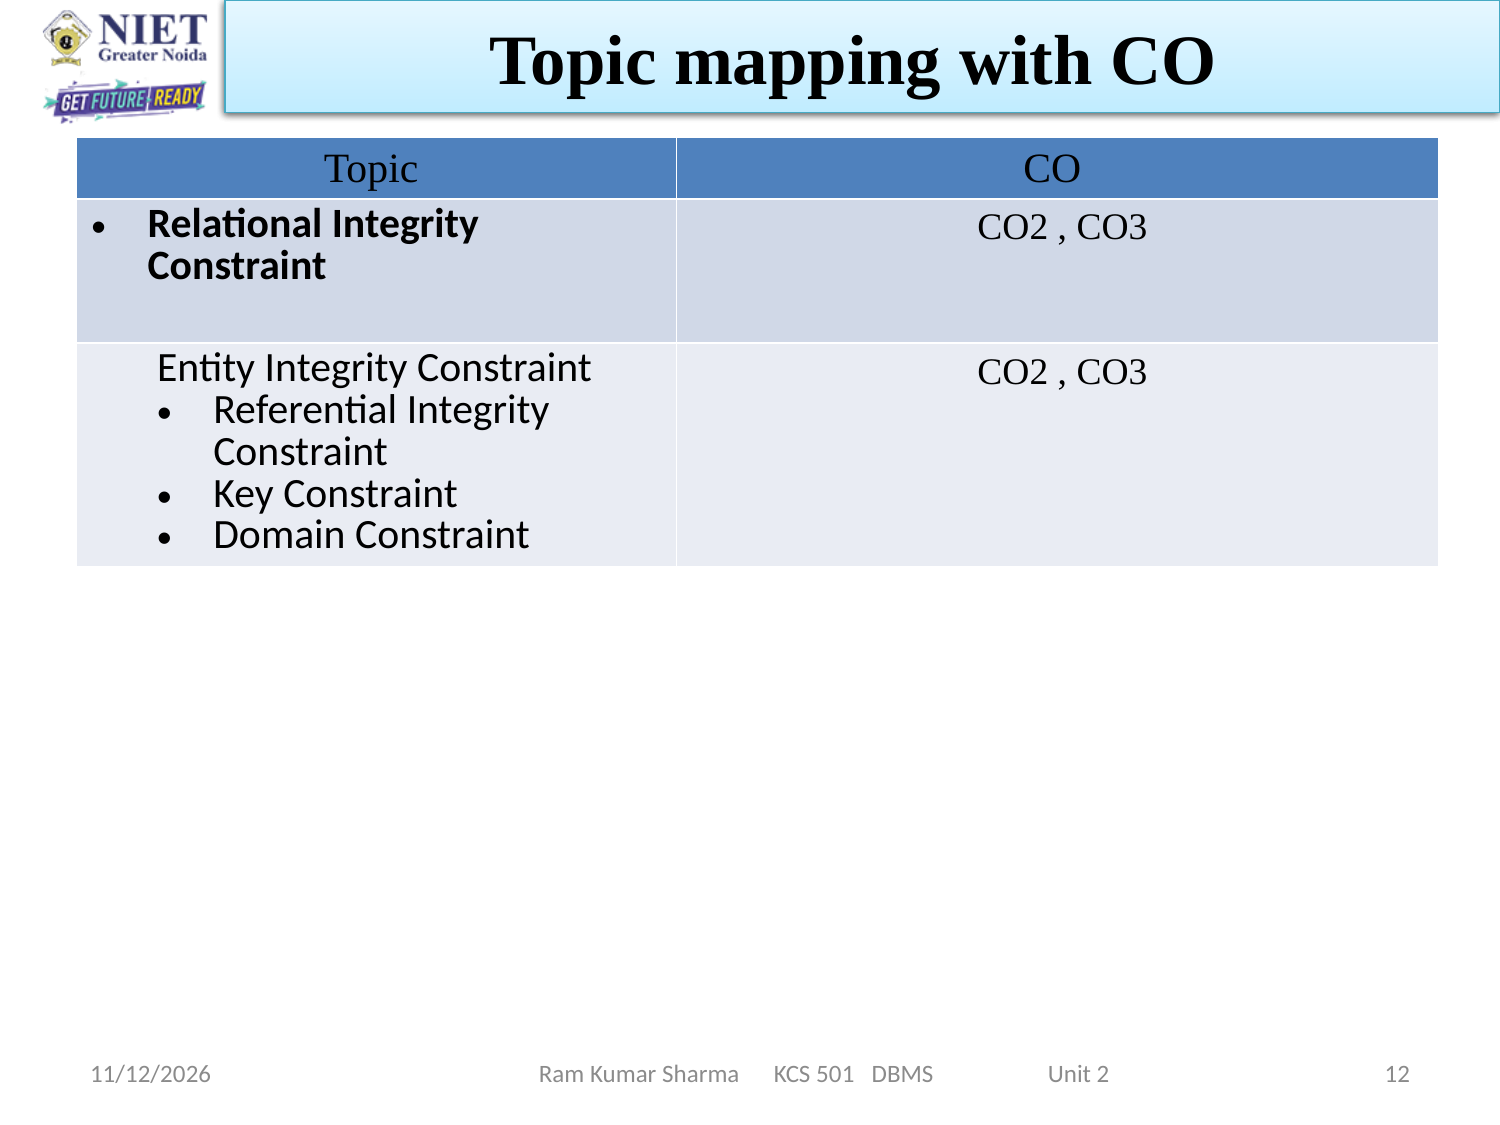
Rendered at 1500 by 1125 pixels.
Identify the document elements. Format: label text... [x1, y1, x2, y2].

table_cell Relational Integrity Constraint [77, 200, 676, 342]
table_cell CO2 , CO3 [677, 344, 1438, 566]
text_box Topic mapping with CO [224, 0, 1500, 113]
slide_number 12 [1074, 1042, 1425, 1103]
table_cell CO2 , CO3 [677, 200, 1438, 342]
table_header Topic [77, 138, 676, 198]
table_header CO [677, 138, 1438, 198]
picture [5, 0, 244, 134]
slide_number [75, 1042, 412, 1103]
table_cell Entity Integrity Constraint Referential Integrity Constraint Key Constraint Domain Constraint [77, 344, 676, 566]
footer Ram Kumar Sharma KCS 501 DBMS Unit 2 [412, 1042, 1074, 1103]
